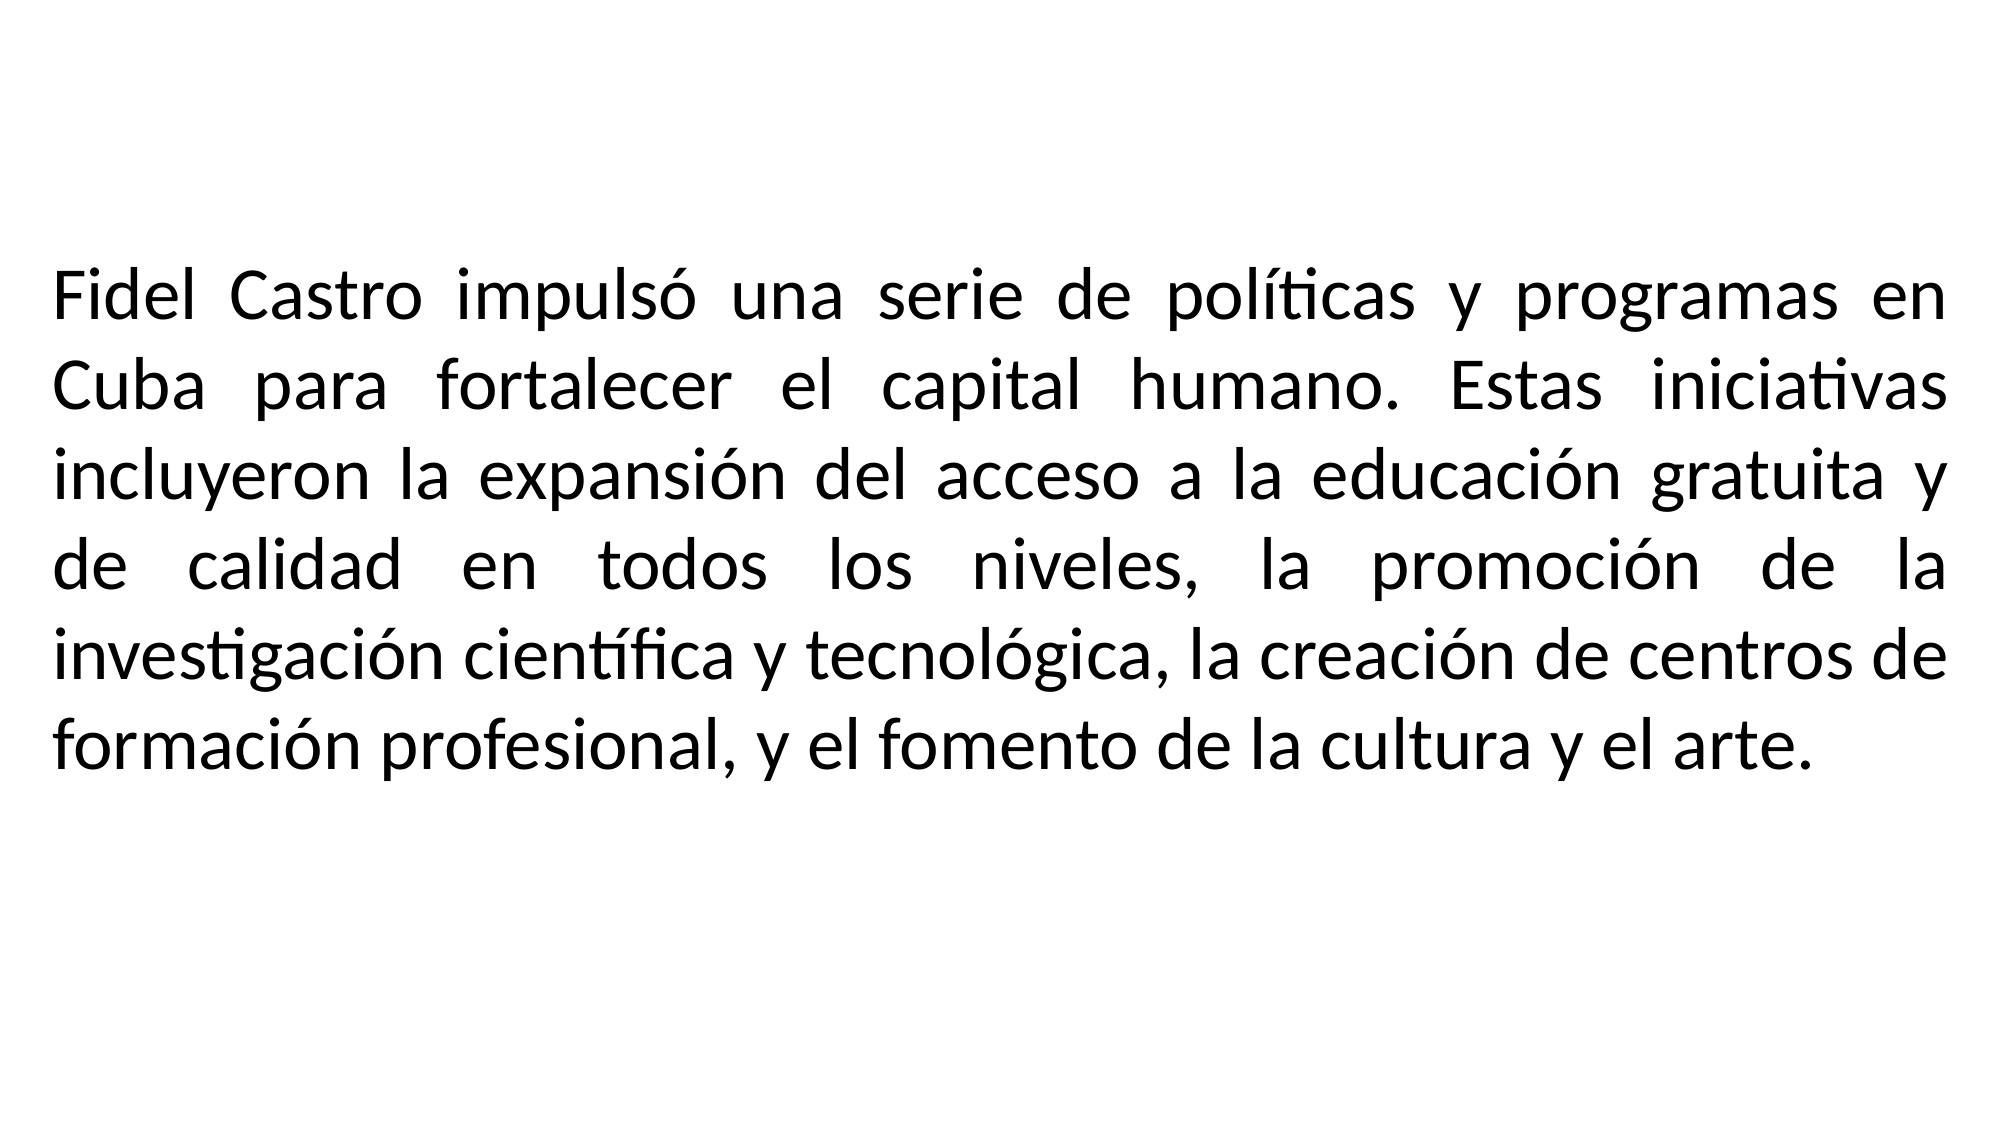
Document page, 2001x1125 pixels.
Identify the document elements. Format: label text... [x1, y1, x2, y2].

text_box Fidel Castro impulsó una serie de políticas y programas en Cuba para fortalecer el capital humano. Estas iniciativas incluyeron la expansión del acceso a la educación gratuita y de calidad en todos los niveles, la promoción de la investigación científica y tecnológica, la creación de centros de formación profesional, y el fomento de la cultura y el arte. [37, 237, 1965, 793]
